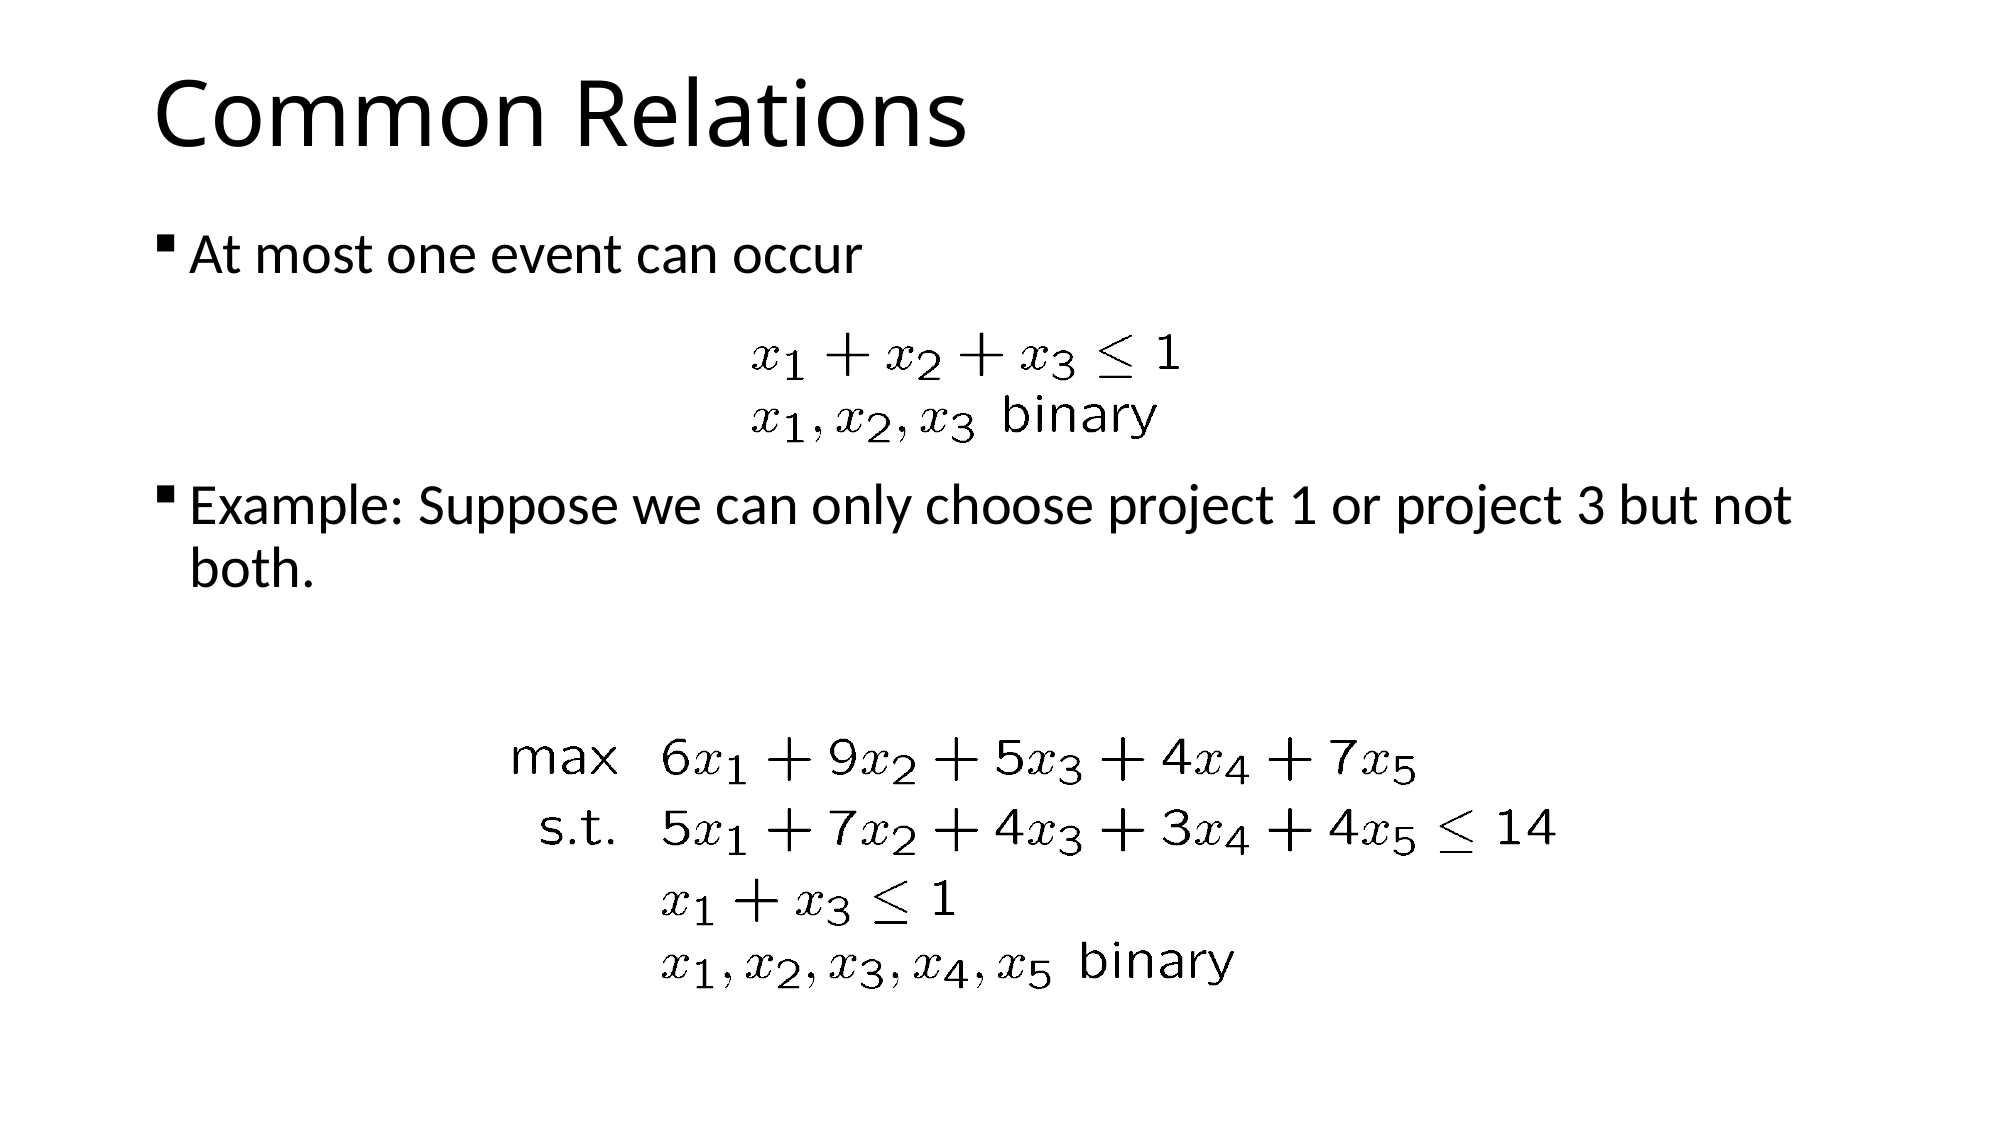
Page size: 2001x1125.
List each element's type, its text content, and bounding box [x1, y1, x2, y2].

title Common Relations [137, 59, 1863, 196]
picture [750, 331, 1179, 444]
list At most one event can occur Example: Suppose we can only choose project 1 or project 3 but not both. [137, 215, 1863, 1050]
picture [512, 737, 1556, 989]
